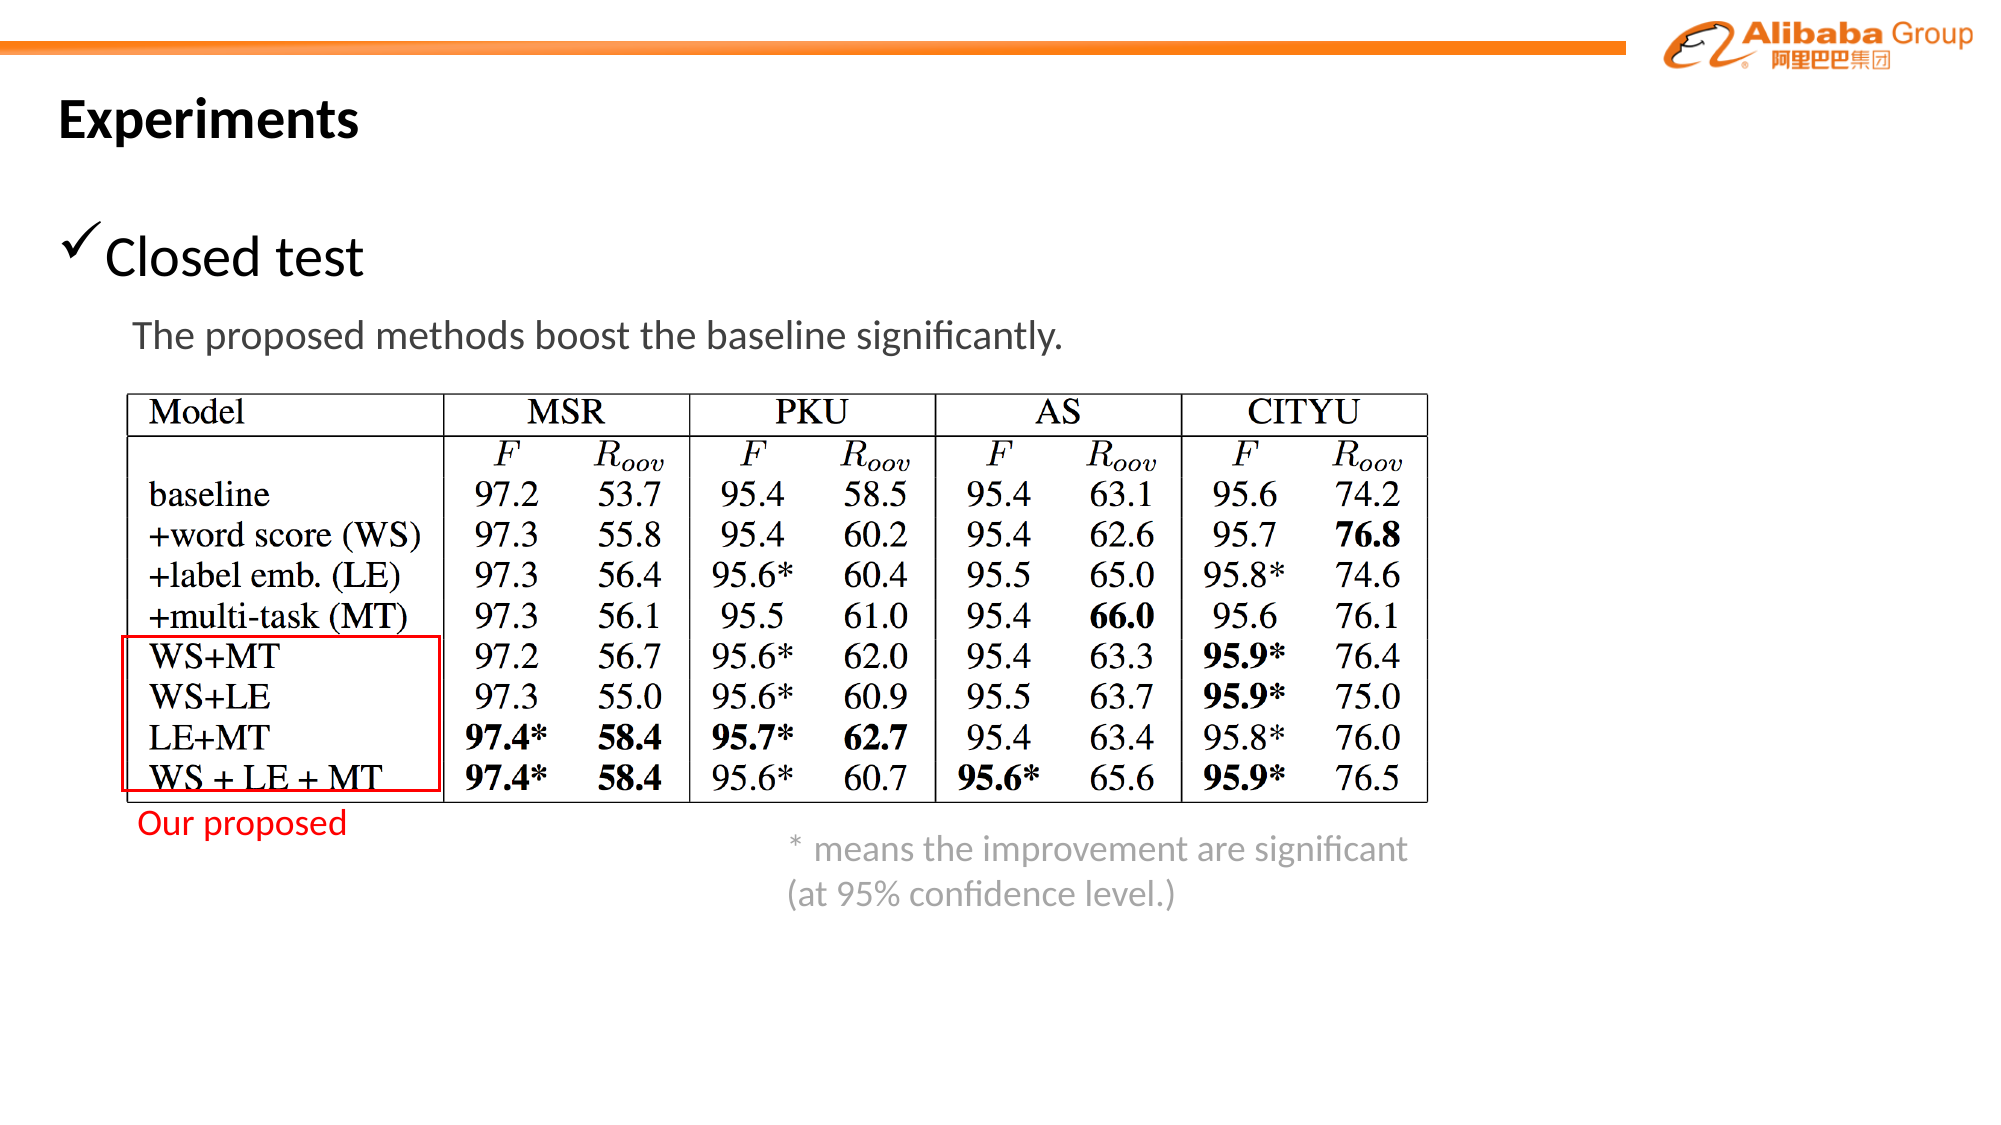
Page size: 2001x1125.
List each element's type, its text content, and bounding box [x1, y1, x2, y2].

title Experiments [43, 75, 1769, 165]
text_box Our proposed [122, 812, 440, 851]
list Closed test The proposed methods boost the baseline significantly. [42, 196, 1957, 1083]
picture [122, 390, 1437, 812]
picture [0, 41, 1626, 55]
text_box * means the improvement are significant (at 95% confidence level.) [771, 816, 1441, 922]
picture [1661, 21, 1973, 76]
